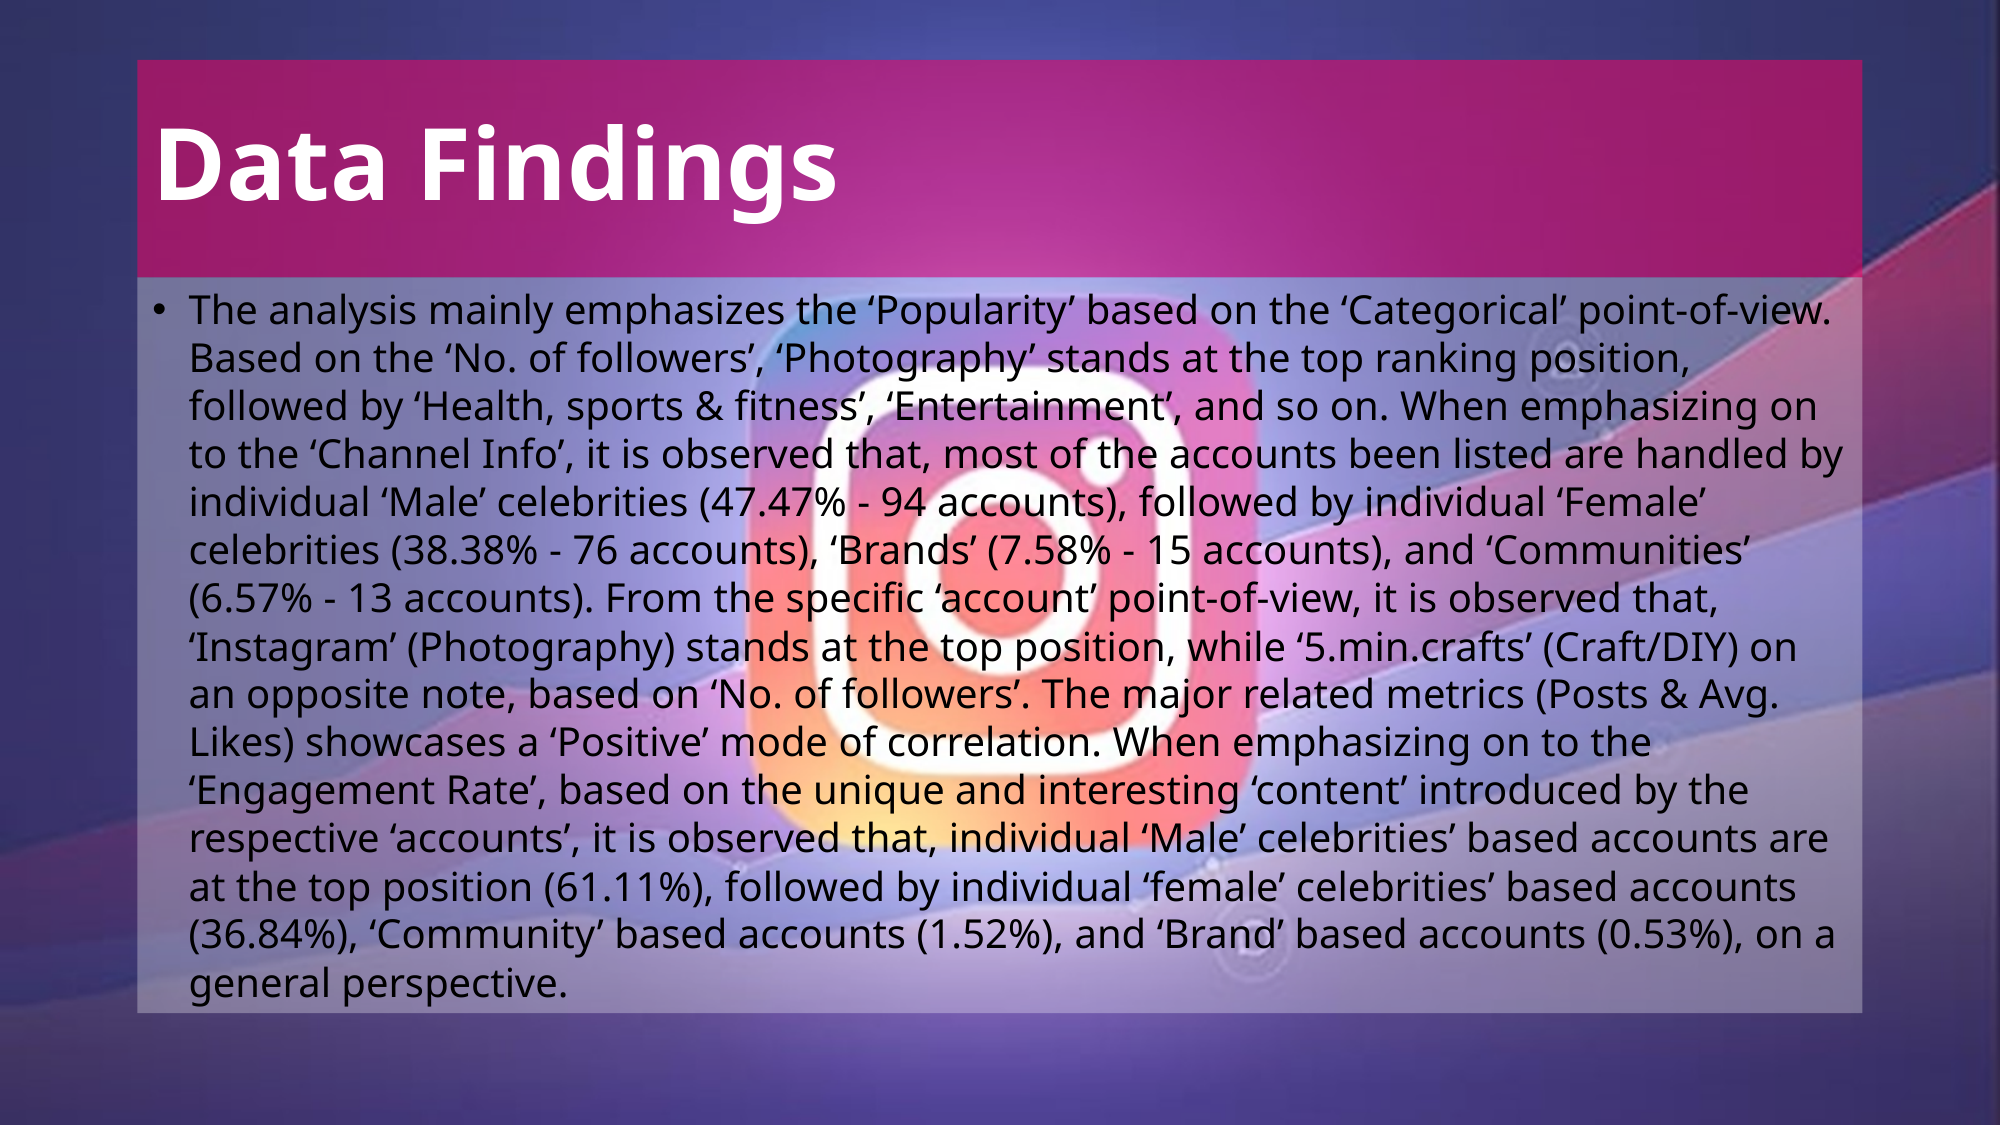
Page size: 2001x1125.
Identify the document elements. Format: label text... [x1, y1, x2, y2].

list The analysis mainly emphasizes the ‘Popularity’ based on the ‘Categorical’ point-of-view. Based on the ‘No. of followers’, ‘Photography’ stands at the top ranking position, followed by ‘Health, sports & fitness’, ‘Entertainment’, and so on. When emphasizing on to the ‘Channel Info’, it is observed that, most of the accounts been listed are handled by individual ‘Male’ celebrities (47.47% - 94 accounts), followed by individual ‘Female’ celebrities (38.38% - 76 accounts), ‘Brands’ (7.58% - 15 accounts), and ‘Communities’ (6.57% - 13 accounts). From the specific ‘account’ point-of-view, it is observed that, ‘Instagram’ (Photography) stands at the top position, while ‘5.min.crafts’ (Craft/DIY) on an opposite note, based on ‘No. of followers’. The major related metrics (Posts & Avg. Likes) showcases a ‘Positive’ mode of correlation. When emphasizing on to the ‘Engagement Rate’, based on the unique and interesting ‘content’ introduced by the respective ‘accounts’, it is observed that, individual ‘Male’ celebrities’ based accounts are at the top position (61.11%), followed by individual ‘female’ celebrities’ based accounts (36.84%), ‘Community’ based accounts (1.52%), and ‘Brand’ based accounts (0.53%), on a general perspective. [137, 277, 1863, 1014]
title Data Findings [137, 59, 1863, 277]
picture [0, 0, 2000, 1125]
